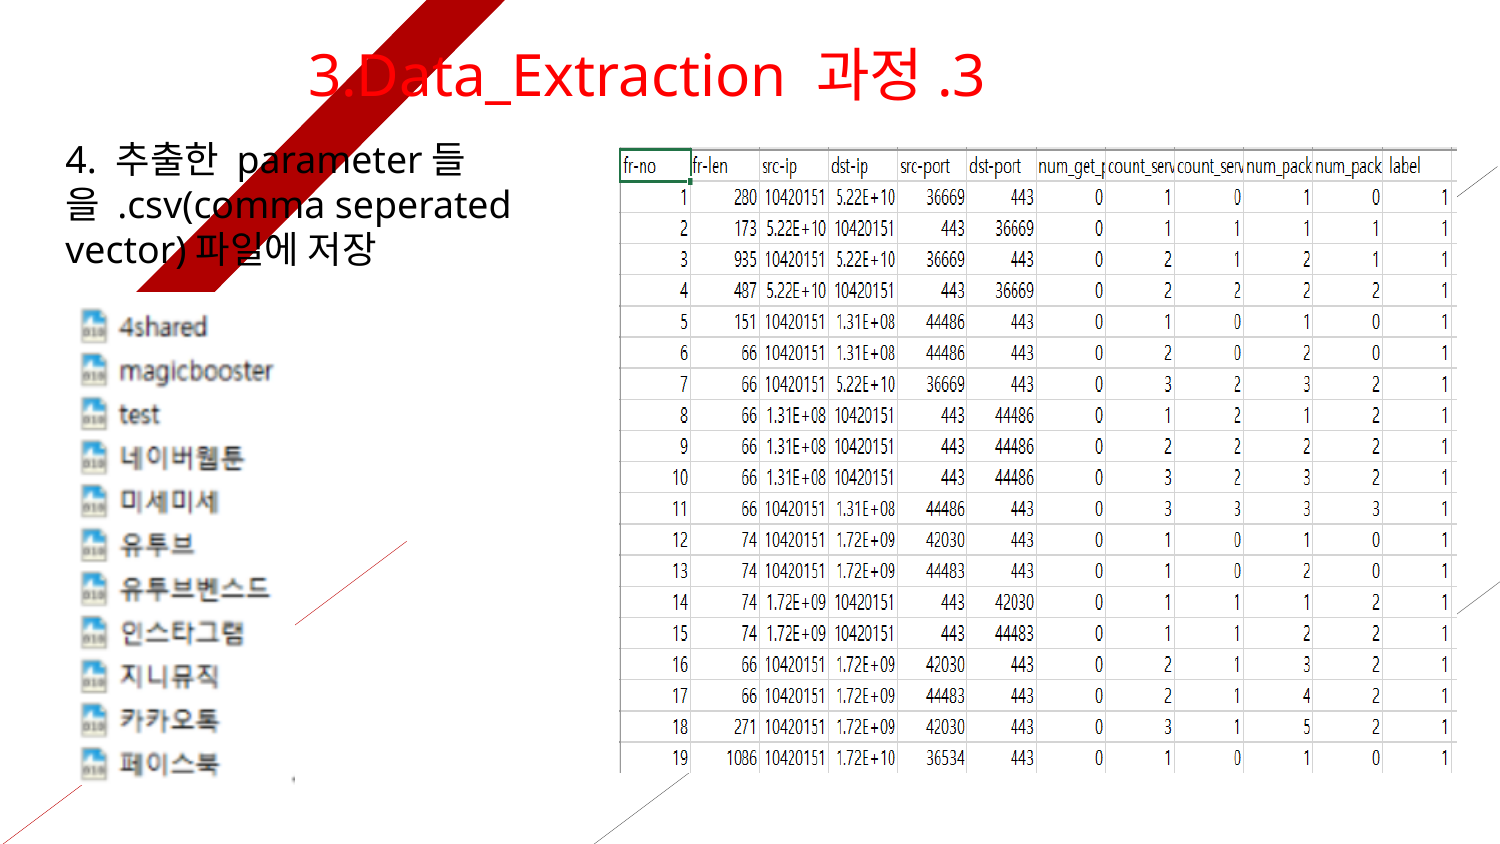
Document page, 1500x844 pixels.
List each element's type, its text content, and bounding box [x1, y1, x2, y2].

picture [62, 292, 295, 785]
picture [619, 147, 1457, 774]
text_box 3.Data_Extraction 과정.3 [293, 30, 1229, 116]
text_box 4. 추출한 parameter들을 .csv(comma seperated vector)파일에 저장 [50, 127, 620, 279]
